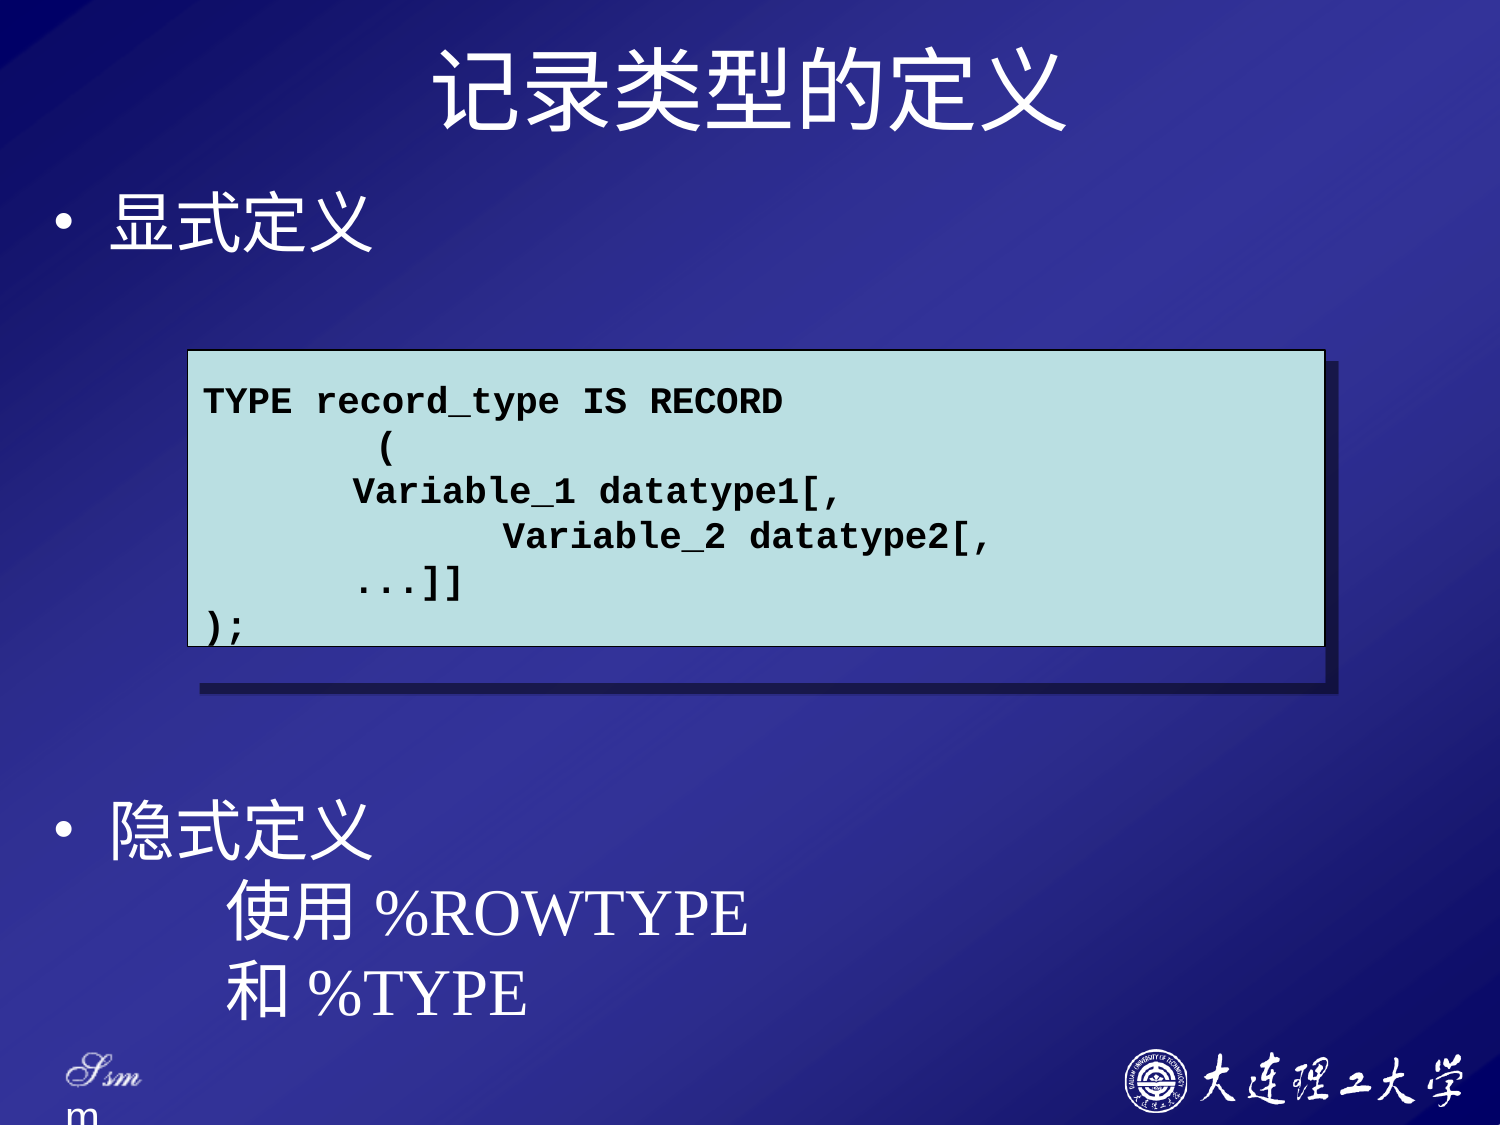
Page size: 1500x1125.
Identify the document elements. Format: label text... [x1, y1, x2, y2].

text_box [198, 360, 1339, 696]
text_box 隐式定义 使用%ROWTYPE和%TYPE [50, 787, 1026, 1030]
title 记录类型的定义 [427, 30, 1073, 221]
text_box [49, 1037, 155, 1102]
text_box 显式定义 [50, 178, 378, 261]
picture [0, 0, 1500, 1125]
text_box TYPE record_type IS RECORD ( Variable_1 datatype1[, Variable_2 datatype2[, ...]] ); [187, 349, 1325, 647]
text_box Ssm [64, 1102, 149, 1125]
